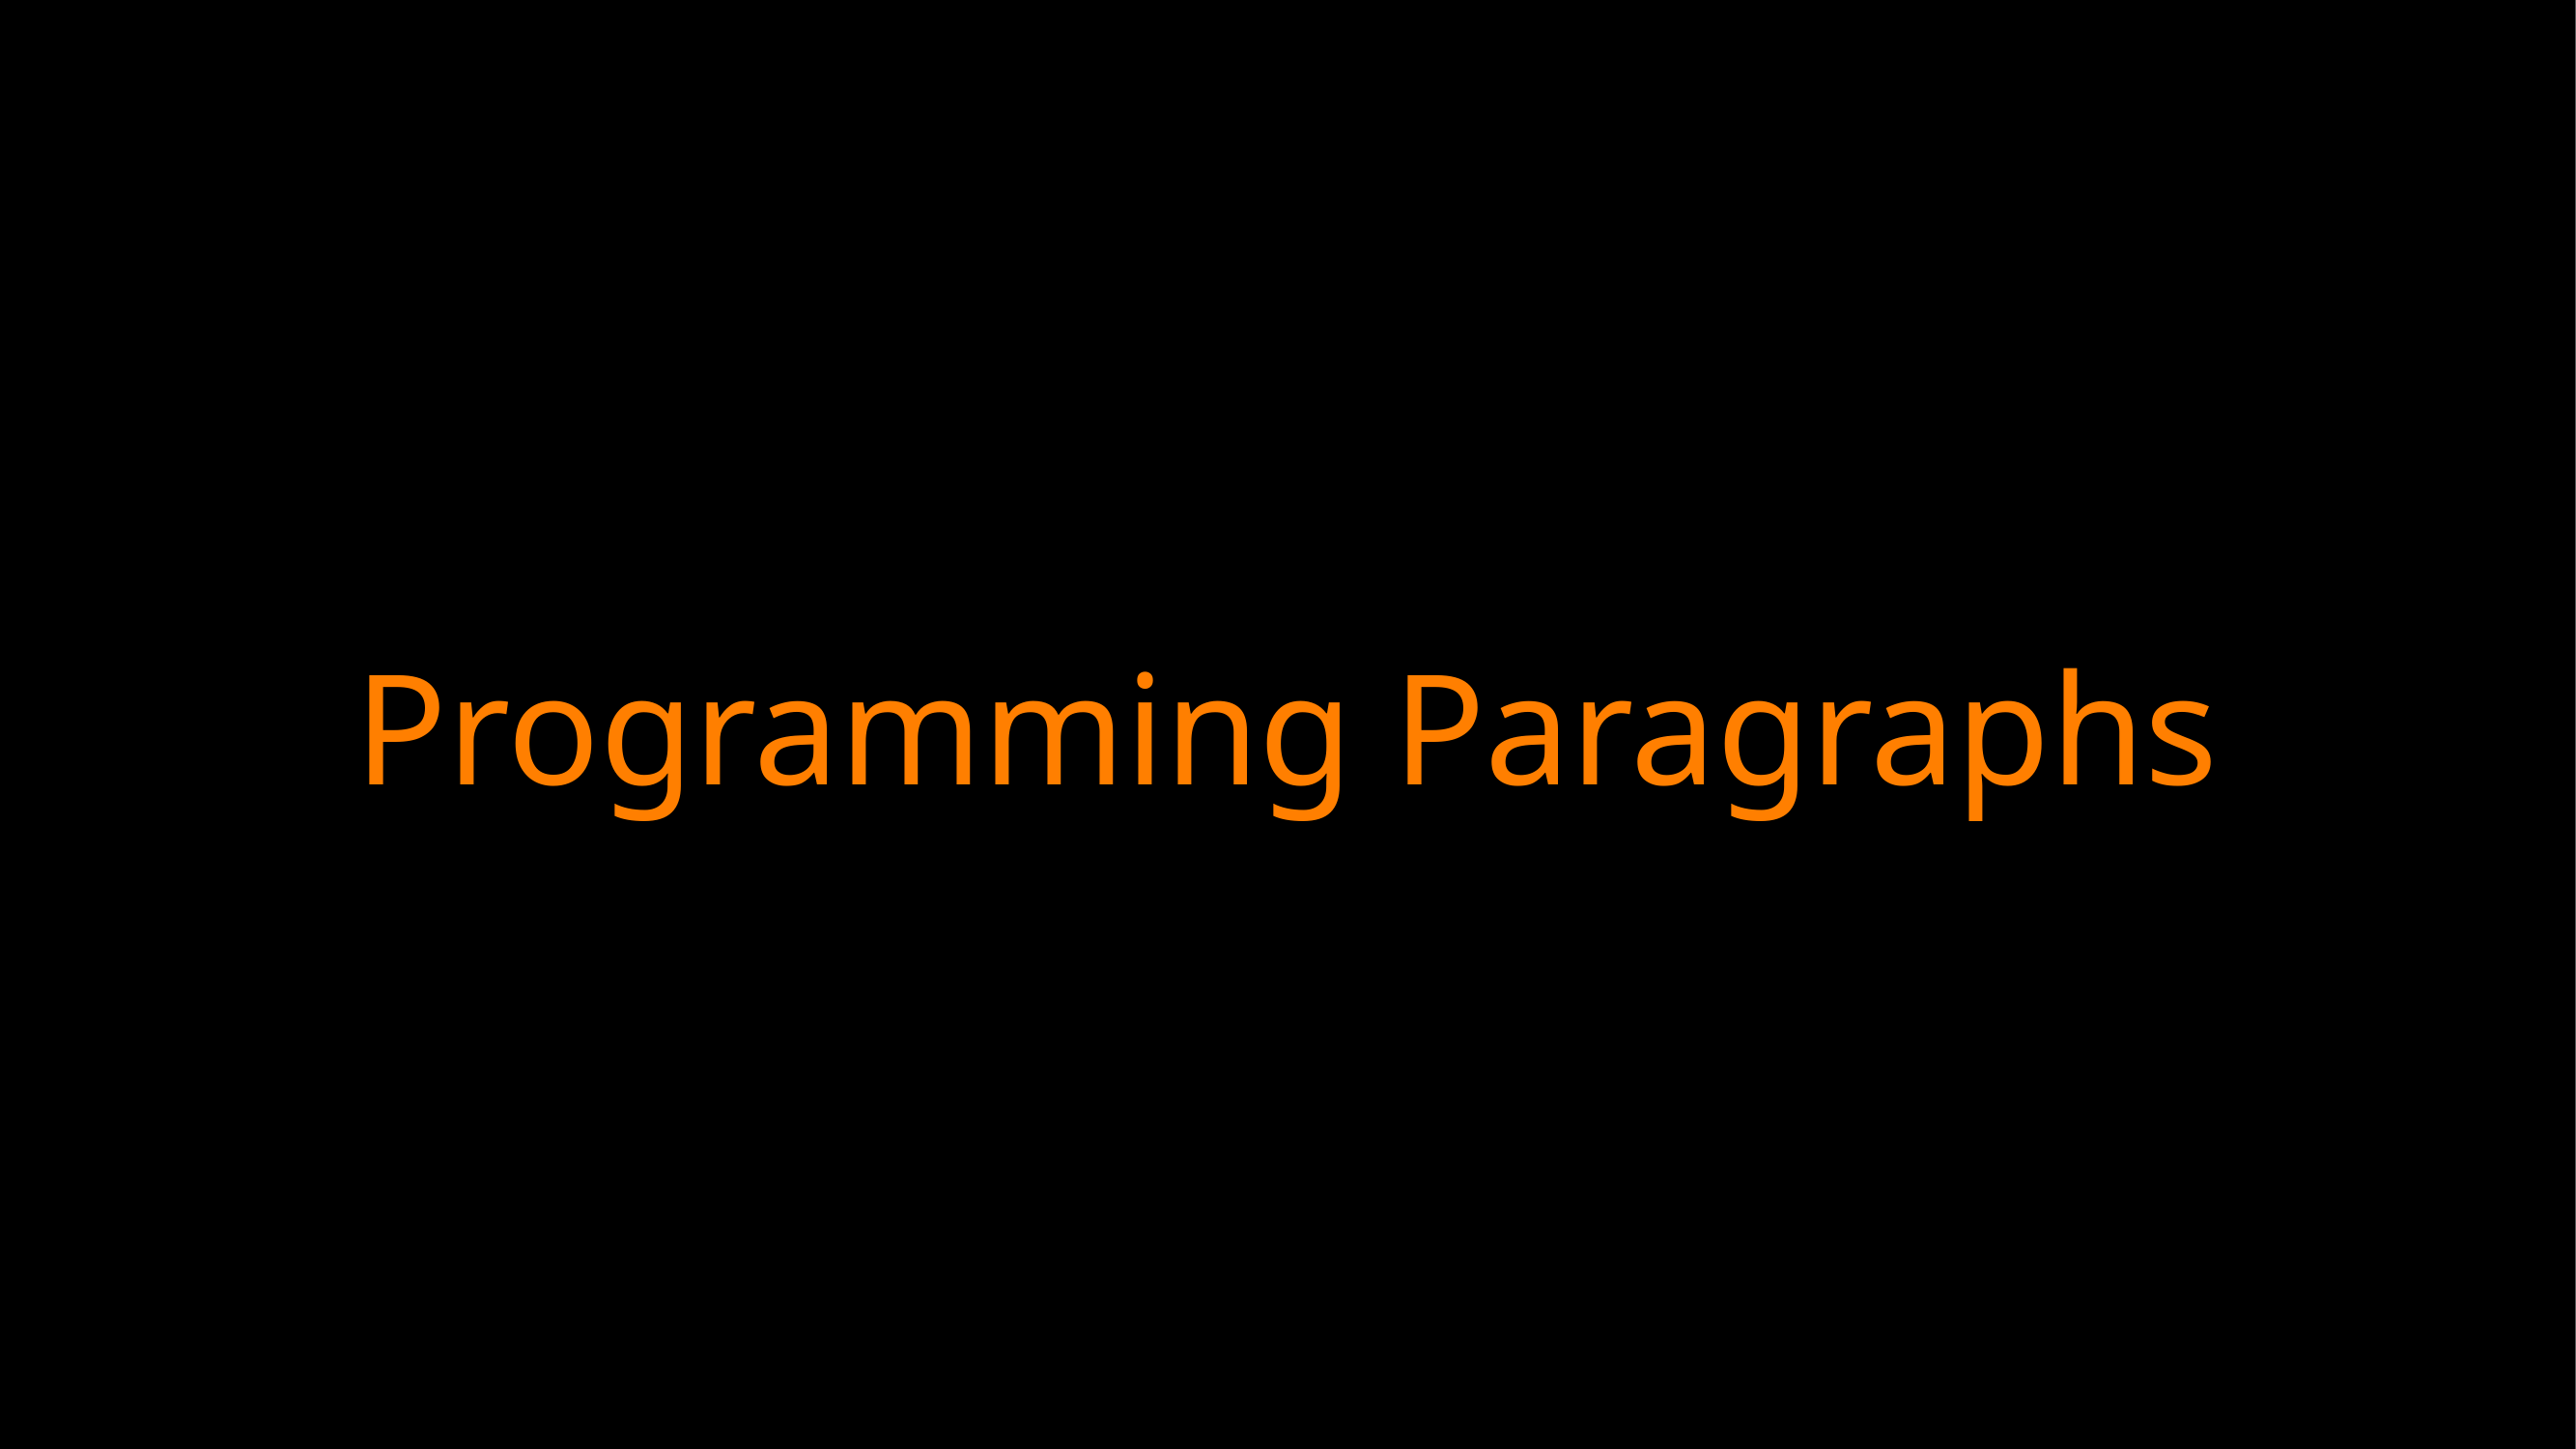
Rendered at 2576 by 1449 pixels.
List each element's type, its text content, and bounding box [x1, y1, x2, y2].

title Programming Paragraphs [183, 440, 2391, 1007]
